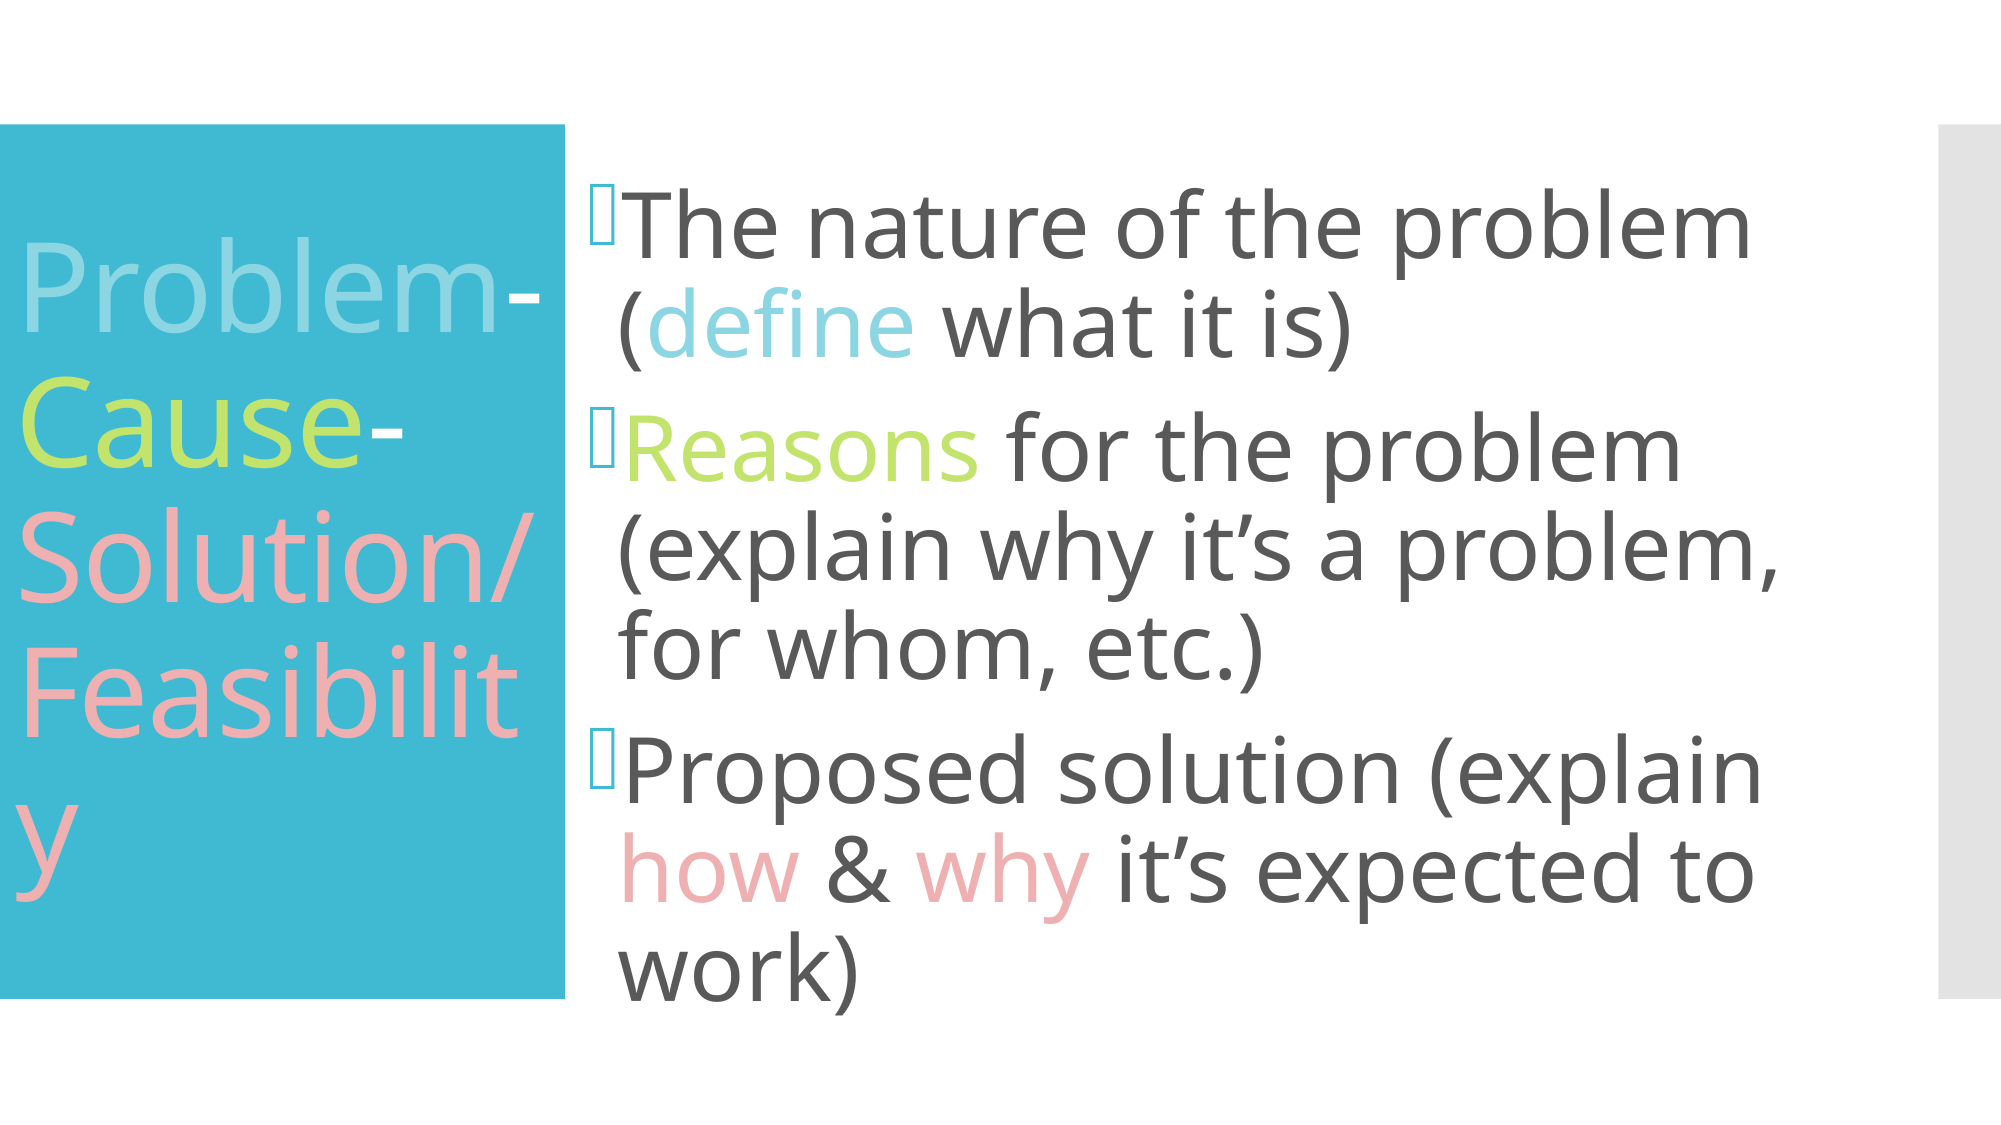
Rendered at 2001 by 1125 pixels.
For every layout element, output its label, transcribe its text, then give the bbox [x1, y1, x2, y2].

title Problem-Cause-Solution/ Feasibility [0, 184, 573, 940]
list The nature of the problem (define what it is) Reasons for the problem (explain why it’s a problem, for whom, etc.) Proposed solution (explain how & why it’s expected to work) [573, 141, 1899, 1059]
